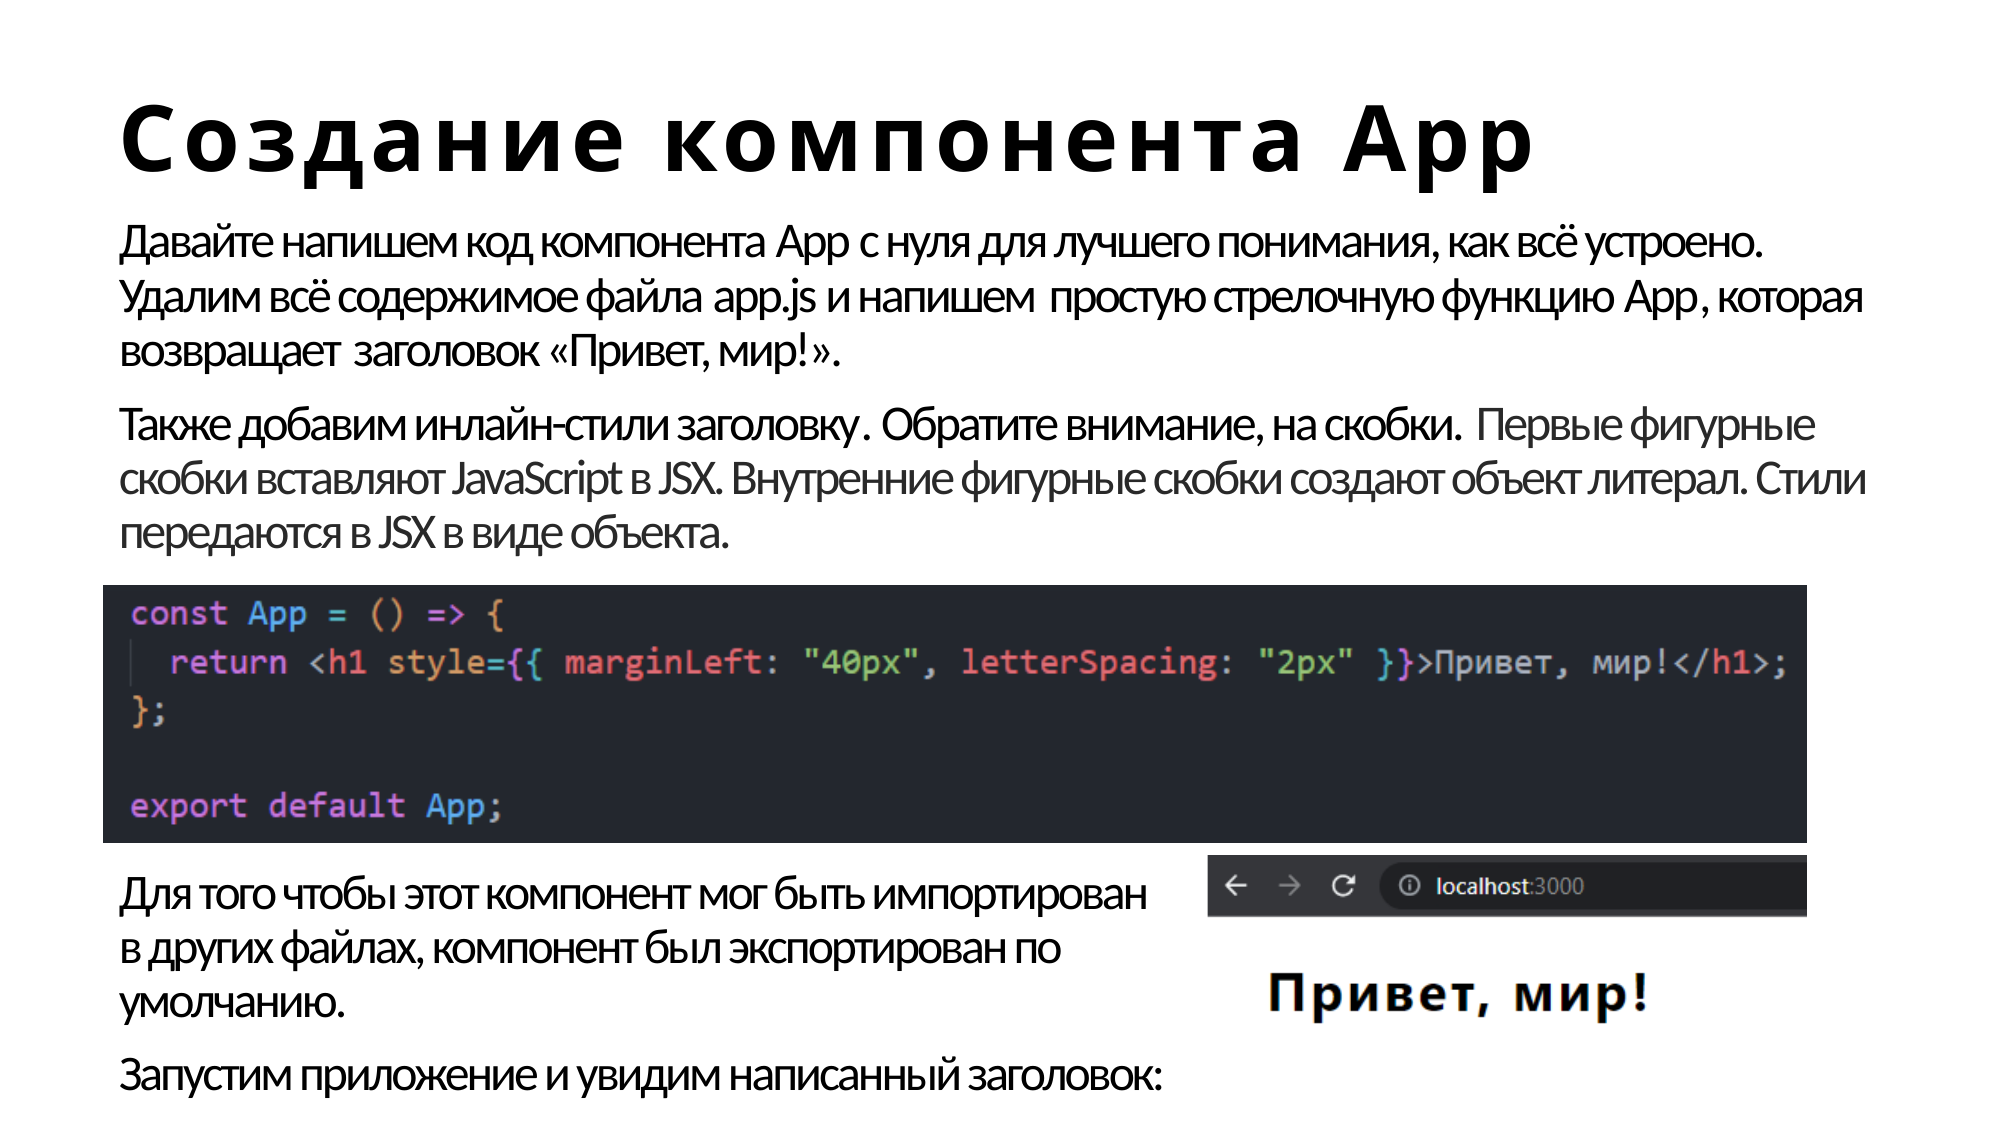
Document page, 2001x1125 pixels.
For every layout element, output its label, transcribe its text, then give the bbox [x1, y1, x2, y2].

text_box Для того чтобы этот компонент мог быть импортирован в других файлах, компонент был экспортирован по умолчанию. Запустим приложение и увидим написанный заголовок: [103, 858, 1191, 1125]
picture [1207, 855, 1807, 1125]
picture [103, 585, 1807, 843]
list Давайте напишем код компонента App с нуля для лучшего понимания, как всё устроено. Удалим всё содержимое файла app.js и напишем простую стрелочную функцию App, которая возвращает заголовок «Привет, мир!». Также добавим инлайн-стили заголовку. Обратите внимание, на скобки. Первые фигурные скобки вставляют JavaScript в JSX. Внутренние фигурные скобки создают объект литерал. Стили передаются в JSX в виде объекта. [103, 207, 1897, 1076]
title Создание компонента App [103, 32, 1829, 207]
